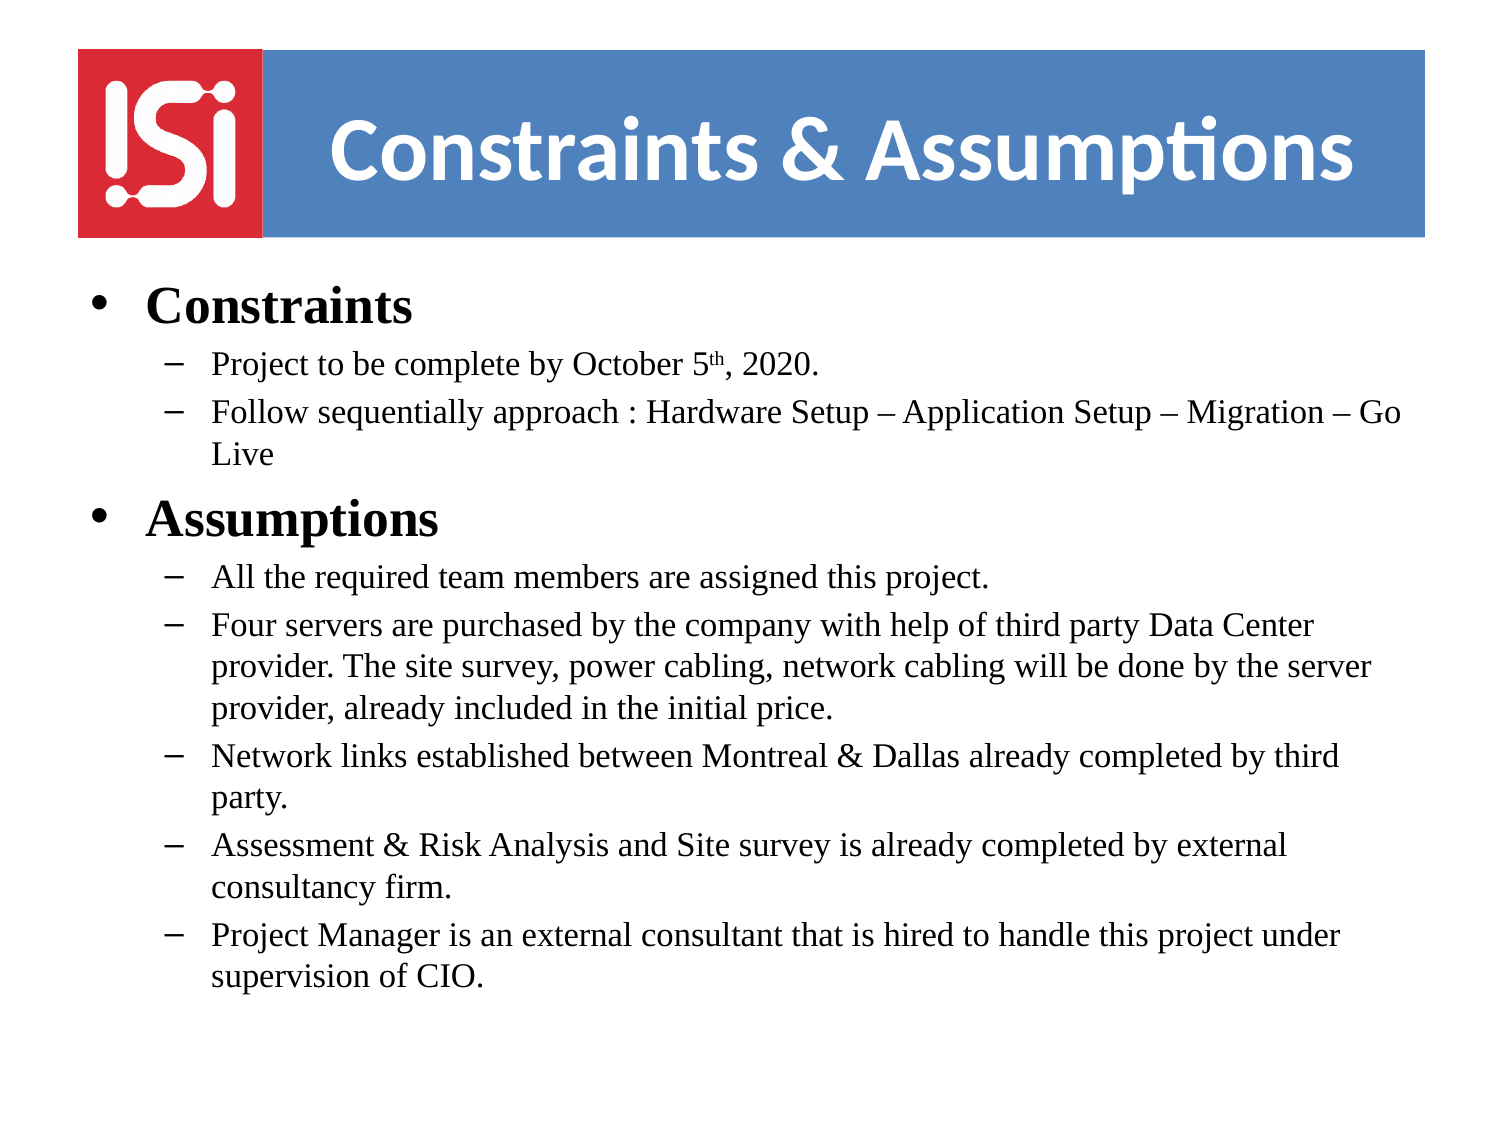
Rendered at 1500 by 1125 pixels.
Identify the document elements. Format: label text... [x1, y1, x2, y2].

picture [77, 49, 263, 238]
list Constraints Project to be complete by October 5th, 2020. Follow sequentially approach : Hardware Setup – Application Setup – Migration – Go Live Assumptions All the required team members are assigned this project. Four servers are purchased by the company with help of third party Data Center provider. The site survey, power cabling, network cabling will be done by the server provider, already included in the initial price. Network links established between Montreal & Dallas already completed by third party. Assessment & Risk Analysis and Site survey is already completed by external consultancy firm. Project Manager is an external consultant that is hired to handle this project under supervision of CIO. [75, 262, 1425, 1005]
title Constraints & Assumptions [263, 50, 1425, 238]
